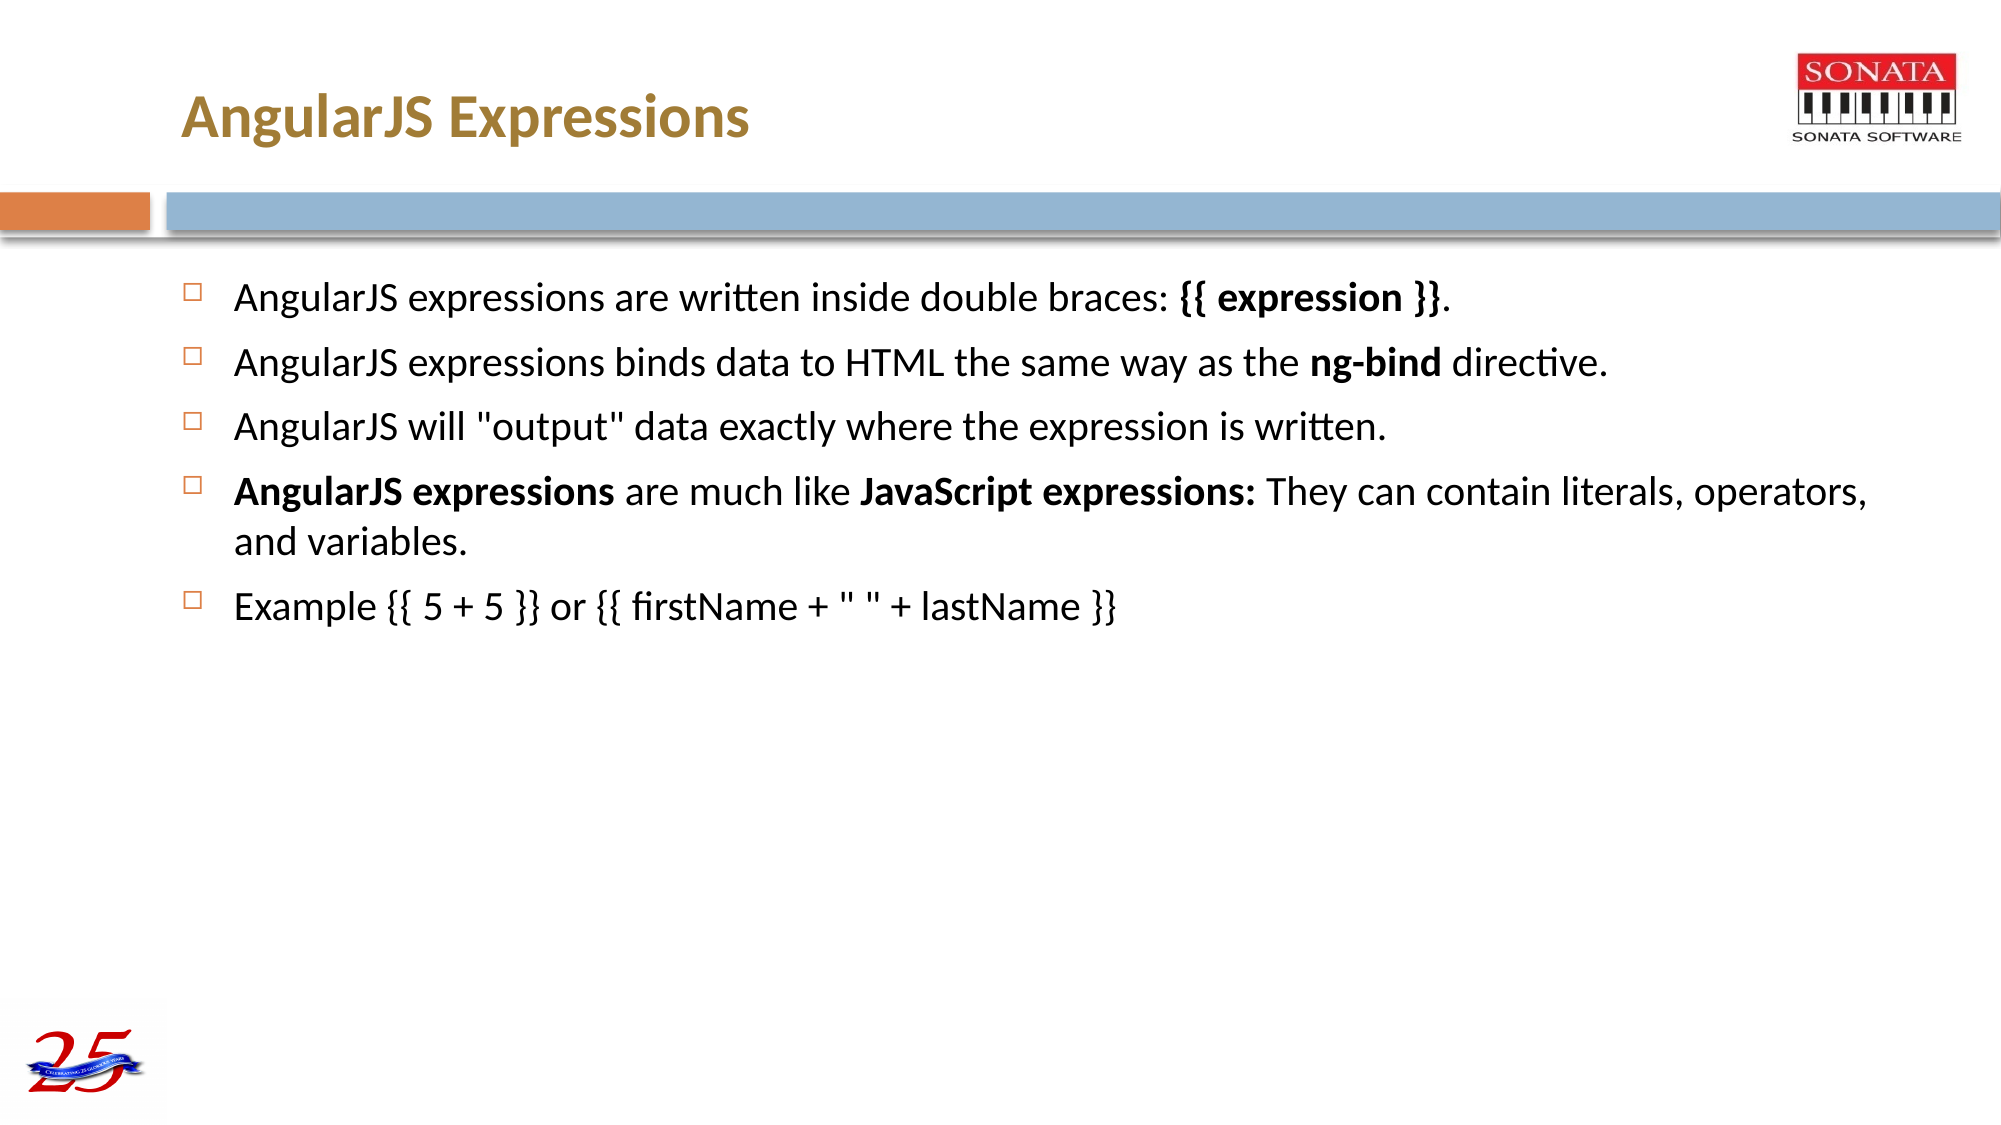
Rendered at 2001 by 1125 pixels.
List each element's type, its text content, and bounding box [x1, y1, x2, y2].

title AngularJS Expressions [166, 49, 1784, 175]
picture [0, 998, 167, 1125]
list AngularJS expressions are written inside double braces: {{ expression }}. AngularJS expressions binds data to HTML the same way as the ng-bind directive. AngularJS will "output" data exactly where the expression is written. AngularJS expressions are much like JavaScript expressions: They can contain literals, operators, and variables. Example {{ 5 + 5 }} or {{ firstName + " " + lastName }} [166, 262, 1918, 1001]
picture [1779, 40, 1974, 154]
